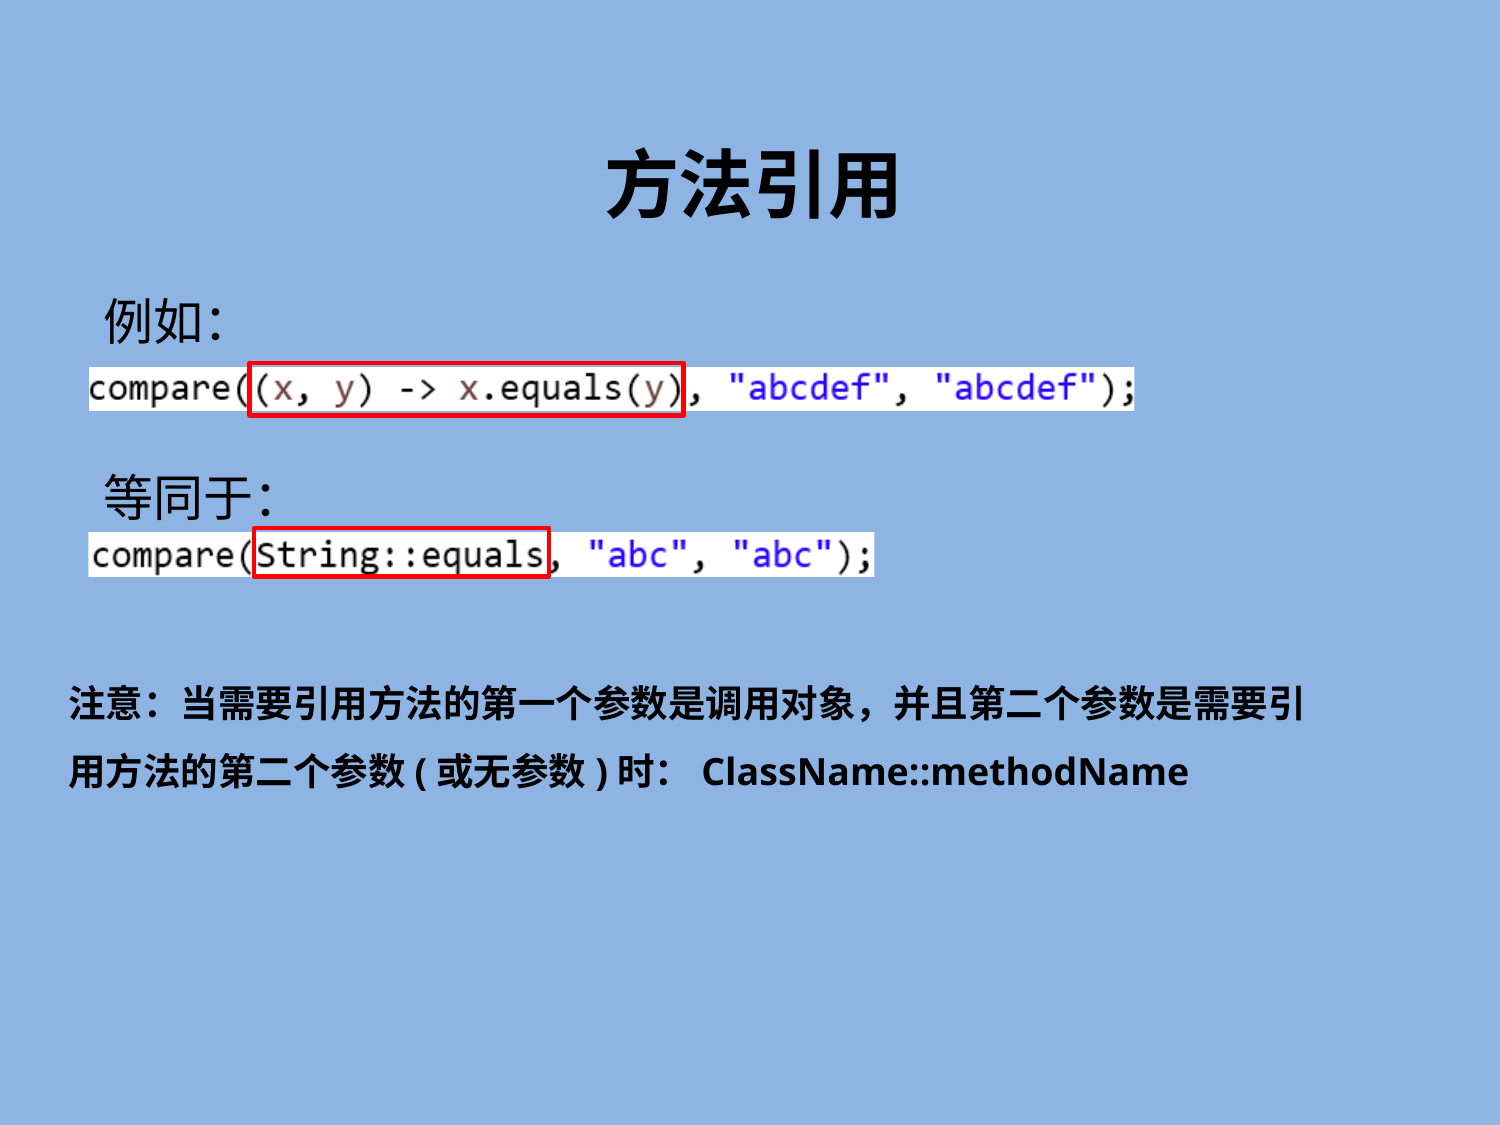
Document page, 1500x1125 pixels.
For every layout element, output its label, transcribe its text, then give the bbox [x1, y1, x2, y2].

text_box [88, 532, 254, 577]
text_box 例如： 等同于： [101, 288, 306, 527]
title 方法引用 [602, 135, 908, 326]
text_box [89, 367, 101, 411]
text_box [254, 528, 550, 577]
text_box [249, 362, 684, 416]
text_box [684, 367, 1135, 411]
text_box 注意：当需要引用方法的第一个参数是调用对象，并且第二个参数是需要引 用方法的第二个参数(或无参数)时：ClassName::methodName [66, 655, 1316, 793]
text_box [550, 532, 875, 577]
